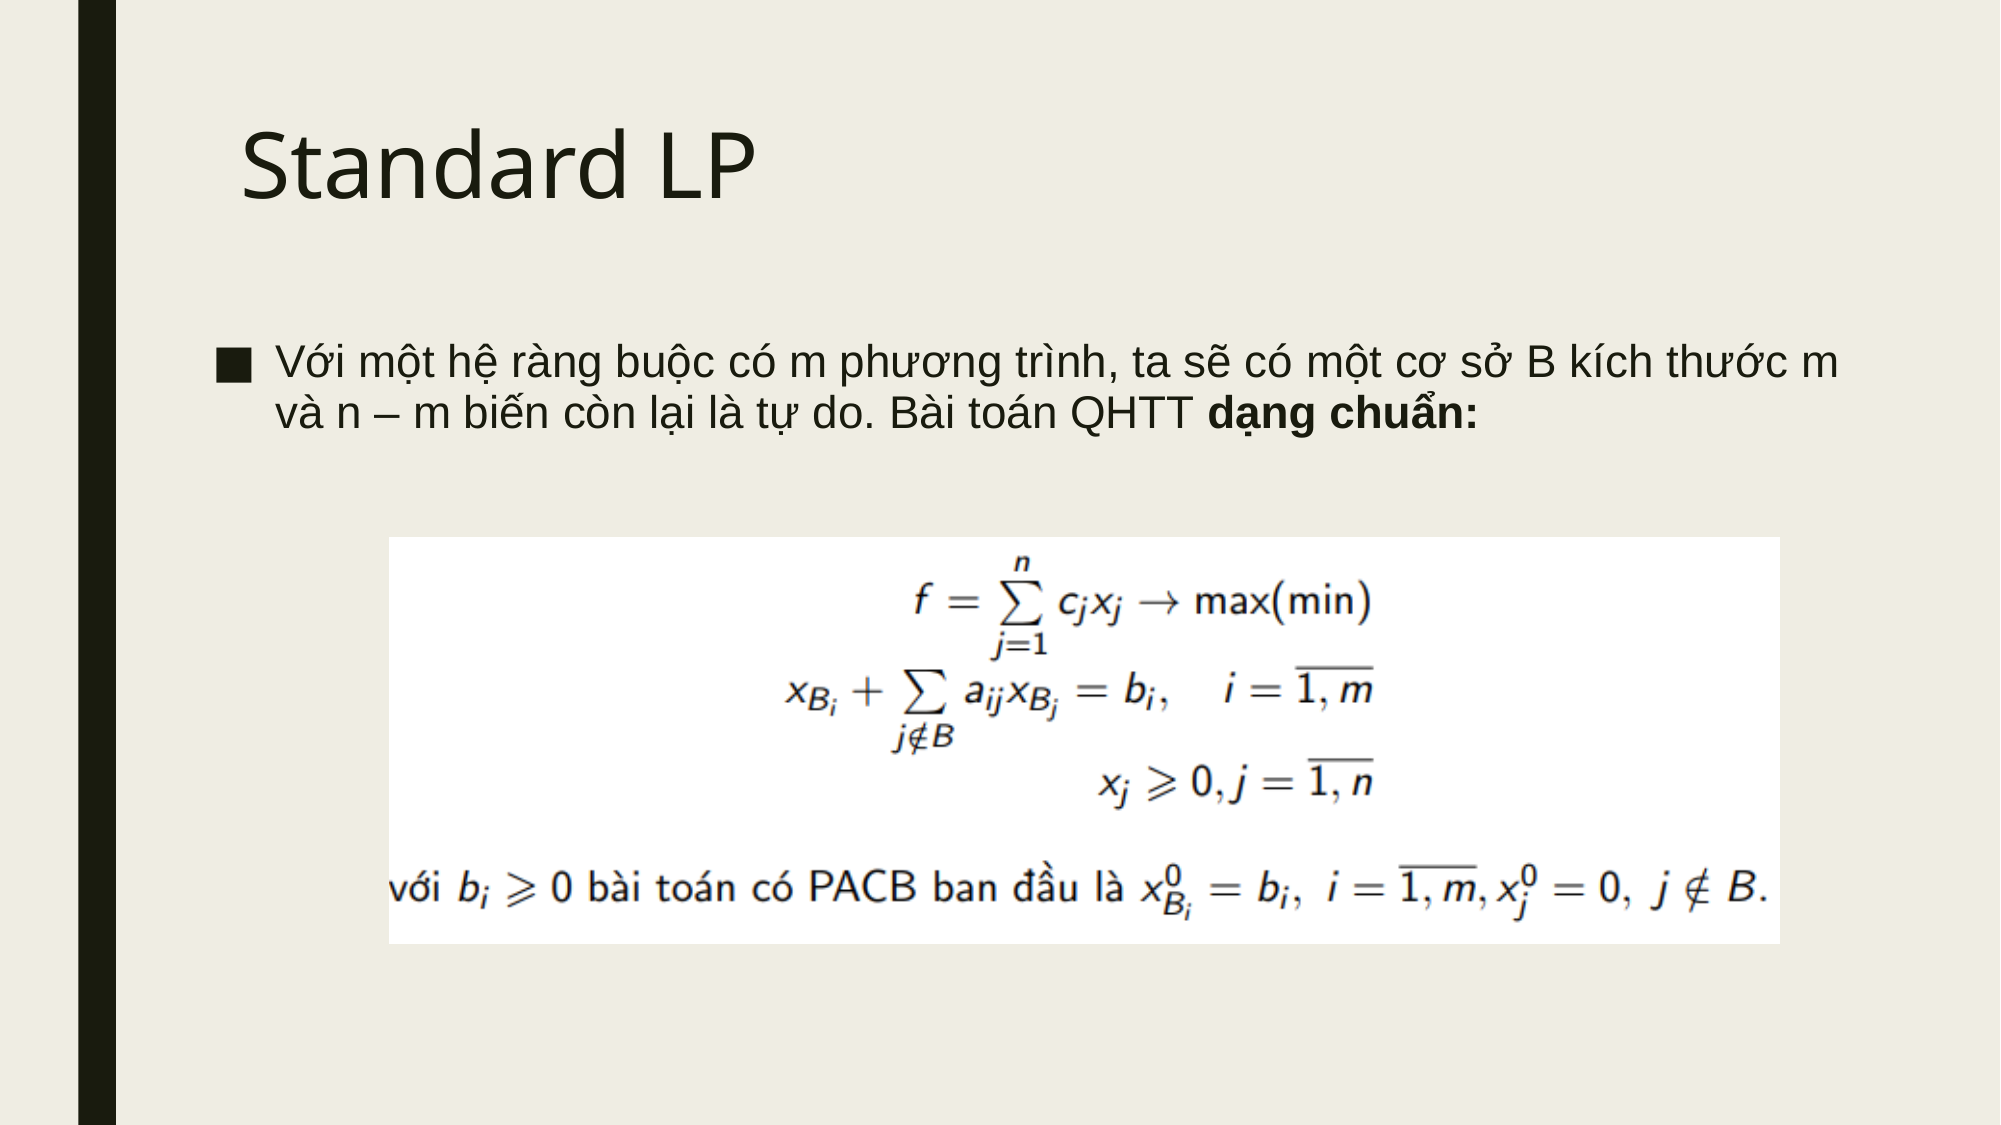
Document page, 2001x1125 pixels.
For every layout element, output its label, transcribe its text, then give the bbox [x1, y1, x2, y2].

picture [389, 537, 1780, 944]
title Standard LP [225, 112, 1800, 328]
list Với một hệ ràng buộc có m phương trình, ta sẽ có một cơ sở B kích thước m và n – m biến còn lại là tự do. Bài toán QHTT dạng chuẩn: [197, 328, 1872, 944]
